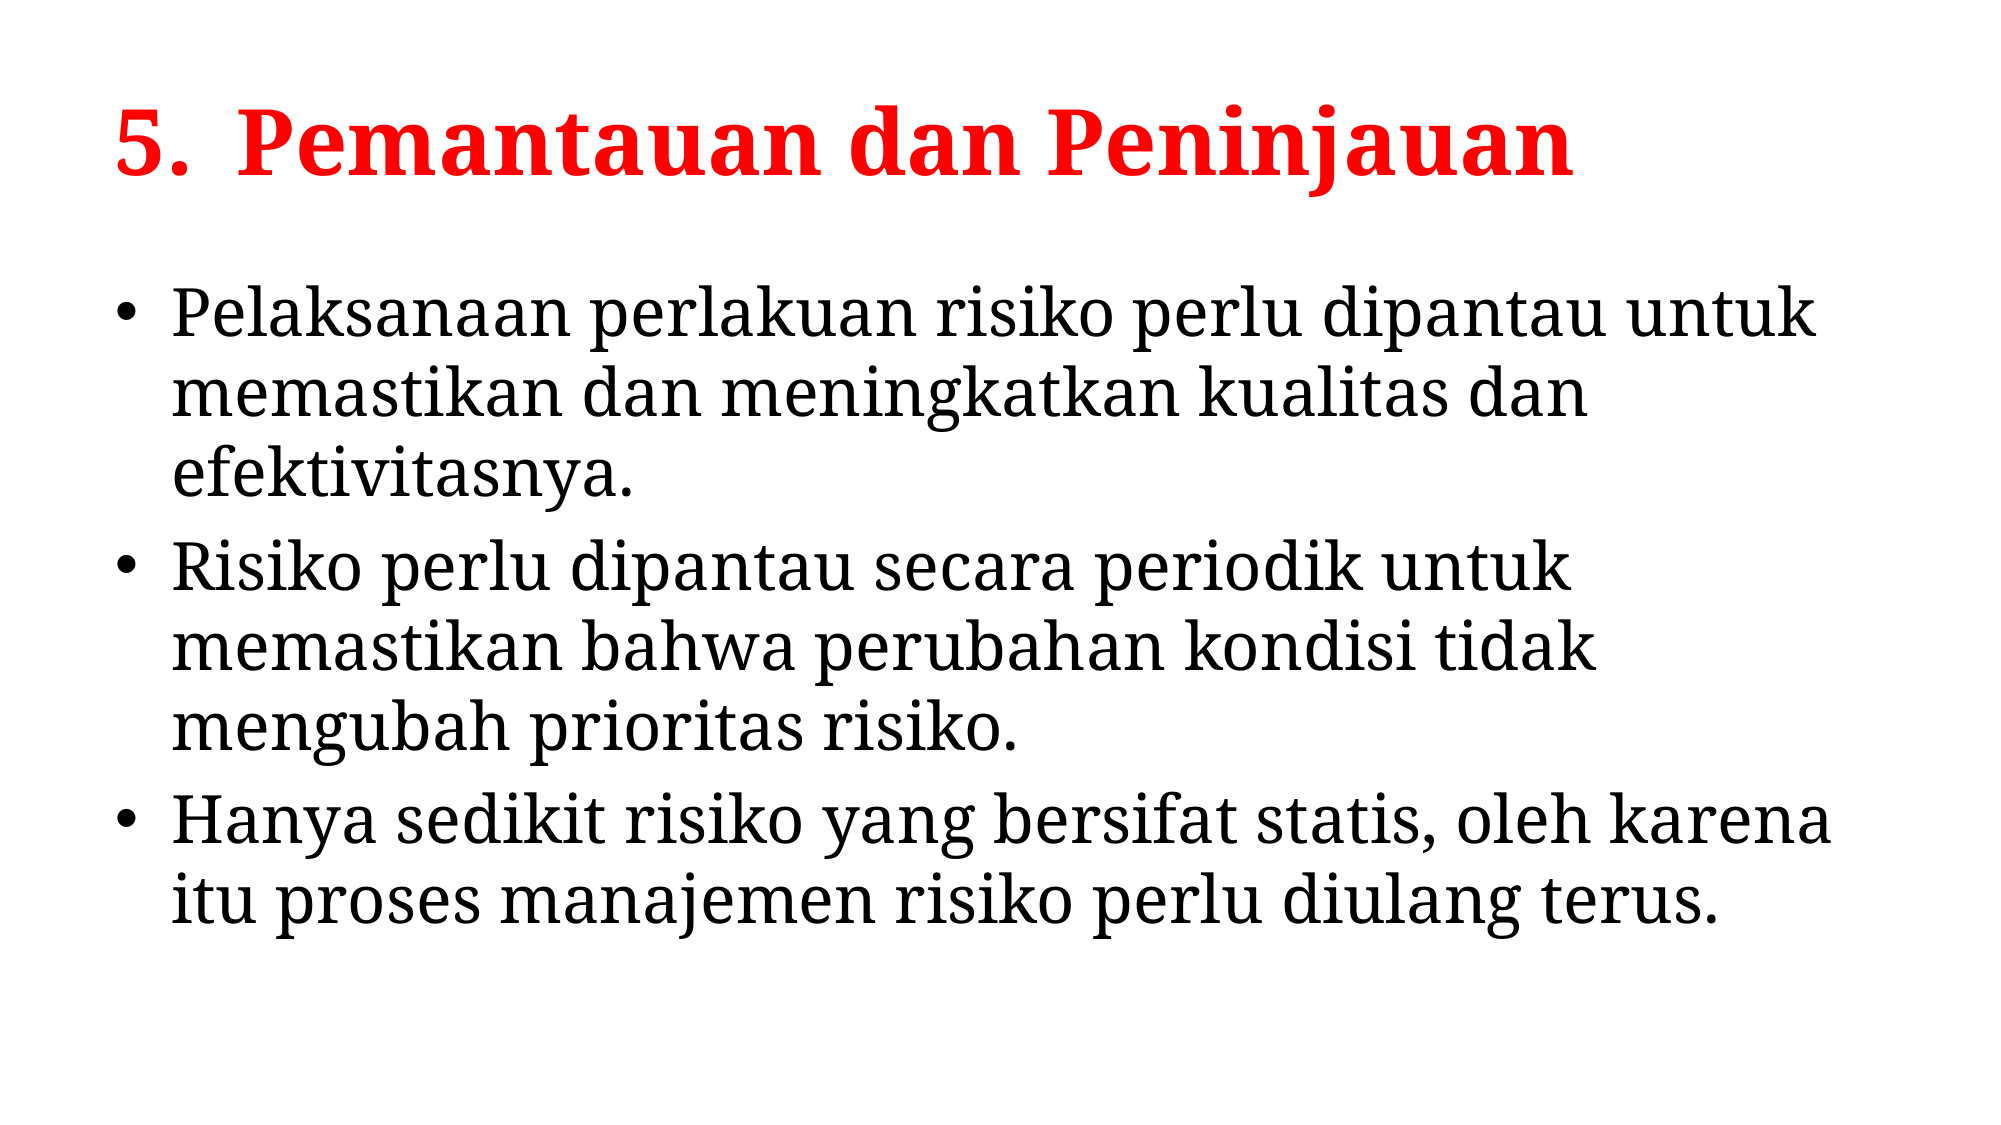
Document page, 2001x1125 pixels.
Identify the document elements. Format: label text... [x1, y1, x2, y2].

title Pemantauan dan Peninjauan [99, 45, 1900, 233]
list Pelaksanaan perlakuan risiko perlu dipantau untuk memastikan dan meningkatkan kualitas dan efektivitasnya. Risiko perlu dipantau secara periodik untuk memastikan bahwa perubahan kondisi tidak mengubah prioritas risiko. Hanya sedikit risiko yang bersifat statis, oleh karena itu proses manajemen risiko perlu diulang terus. [99, 262, 1900, 1005]
